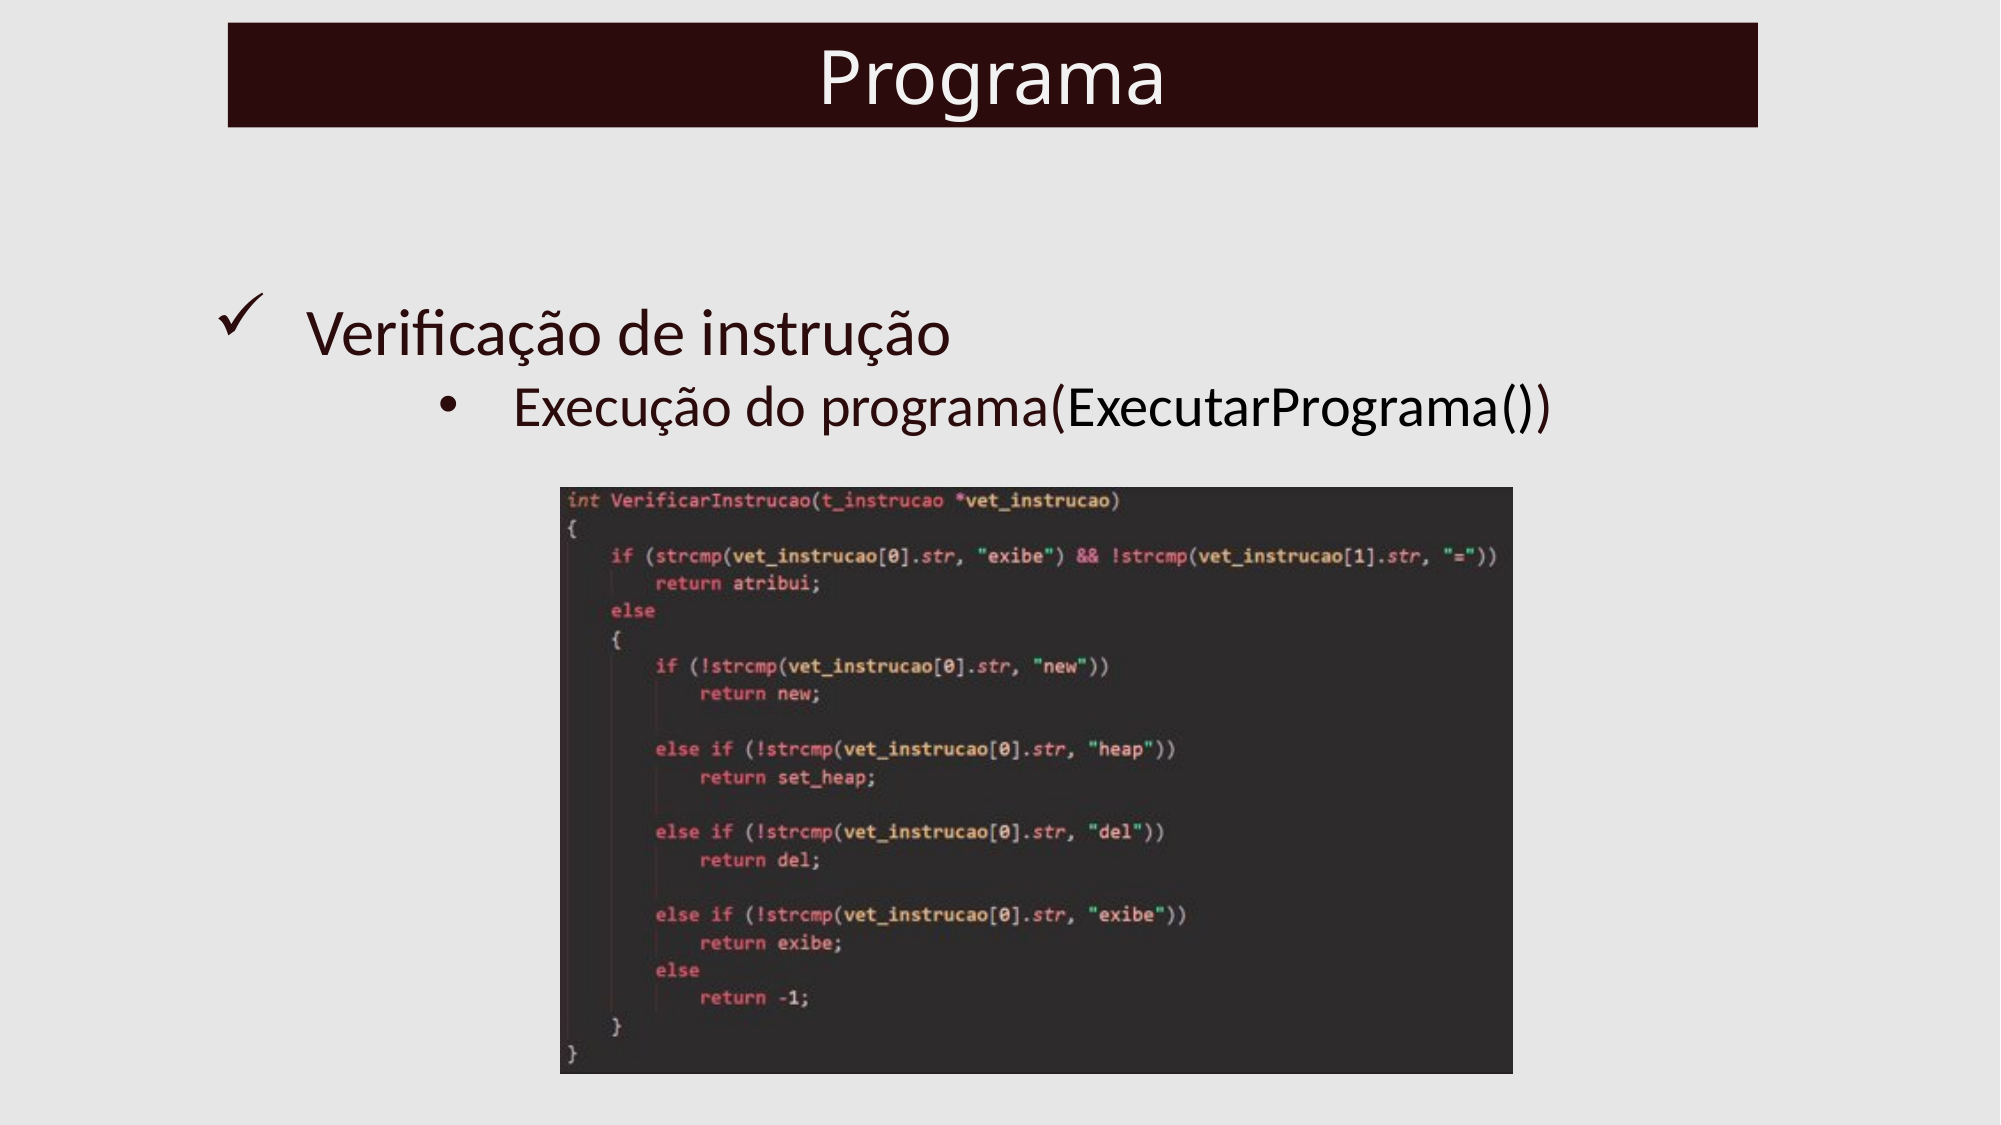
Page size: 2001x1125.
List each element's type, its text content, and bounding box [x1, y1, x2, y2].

text_box Programa [227, 22, 1758, 128]
text_box Verificação de instrução Execução do programa(ExecutarPrograma()) [198, 280, 1874, 516]
picture [560, 487, 1513, 1074]
